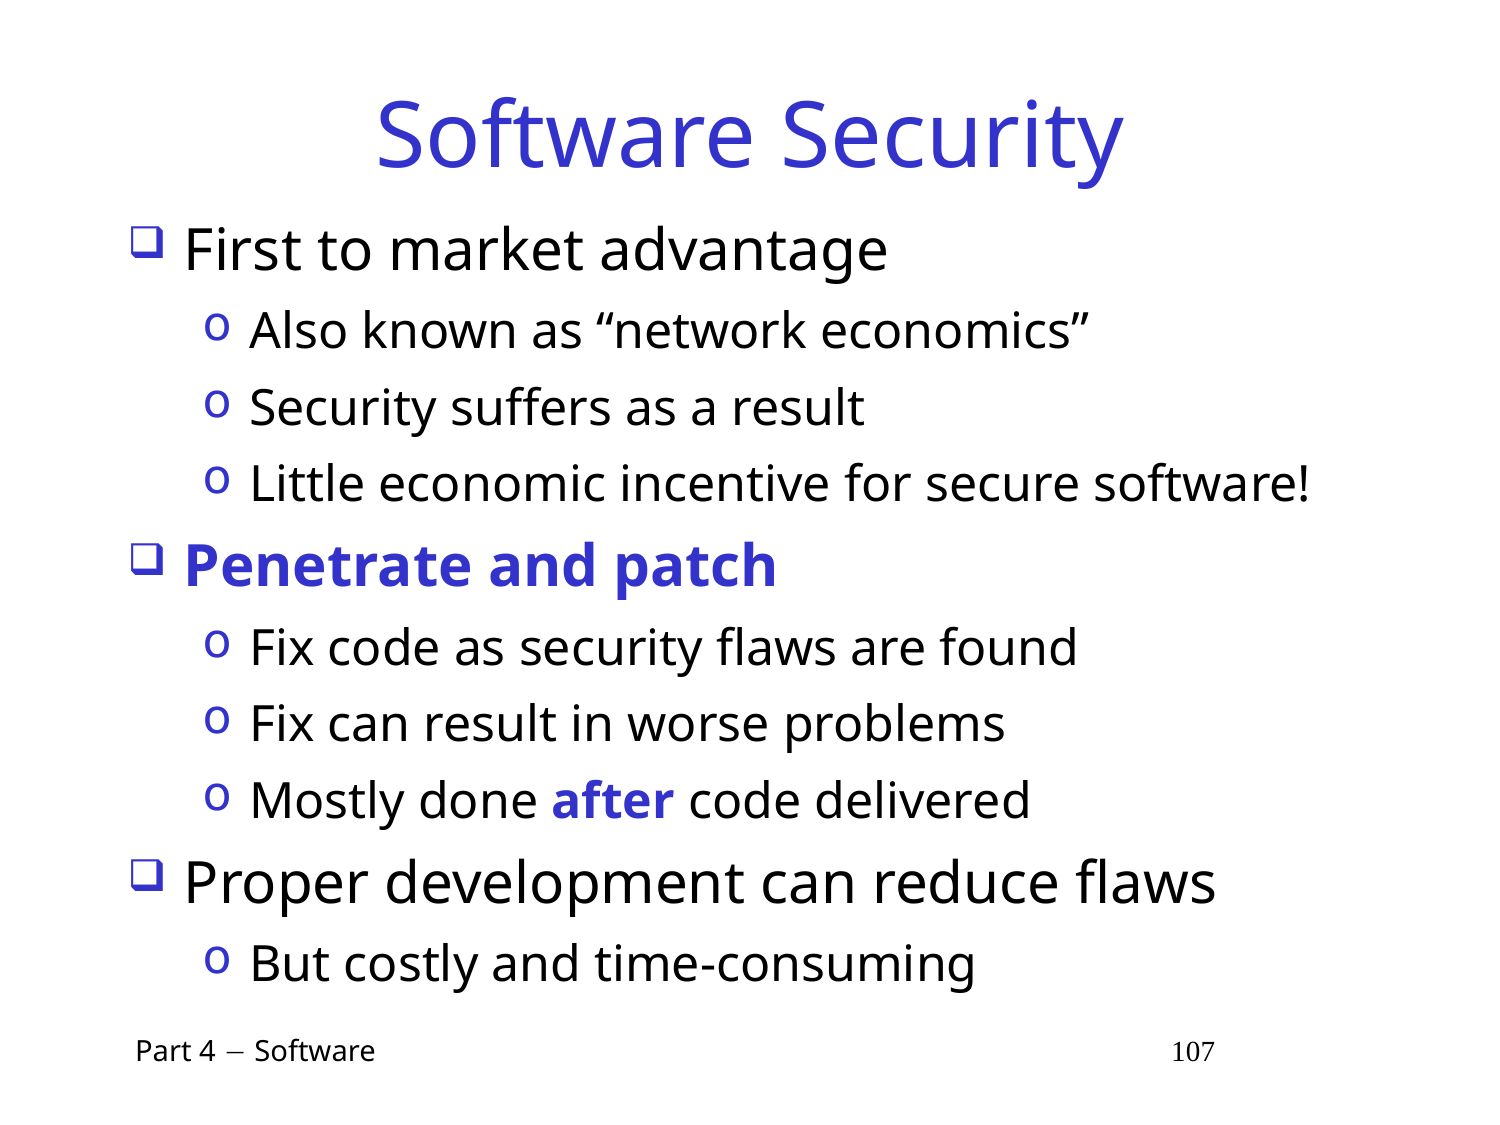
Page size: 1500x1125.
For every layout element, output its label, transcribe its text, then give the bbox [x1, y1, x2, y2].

list First to market advantage Also known as “network economics” Security suffers as a result Little economic incentive for secure software! Penetrate and patch Fix code as security flaws are found Fix can result in worse problems Mostly done after code delivered Proper development can reduce flaws But costly and time-consuming [112, 212, 1388, 1013]
title Software Security [112, 37, 1388, 212]
footer Part 4  Software 107 [112, 1024, 1401, 1101]
